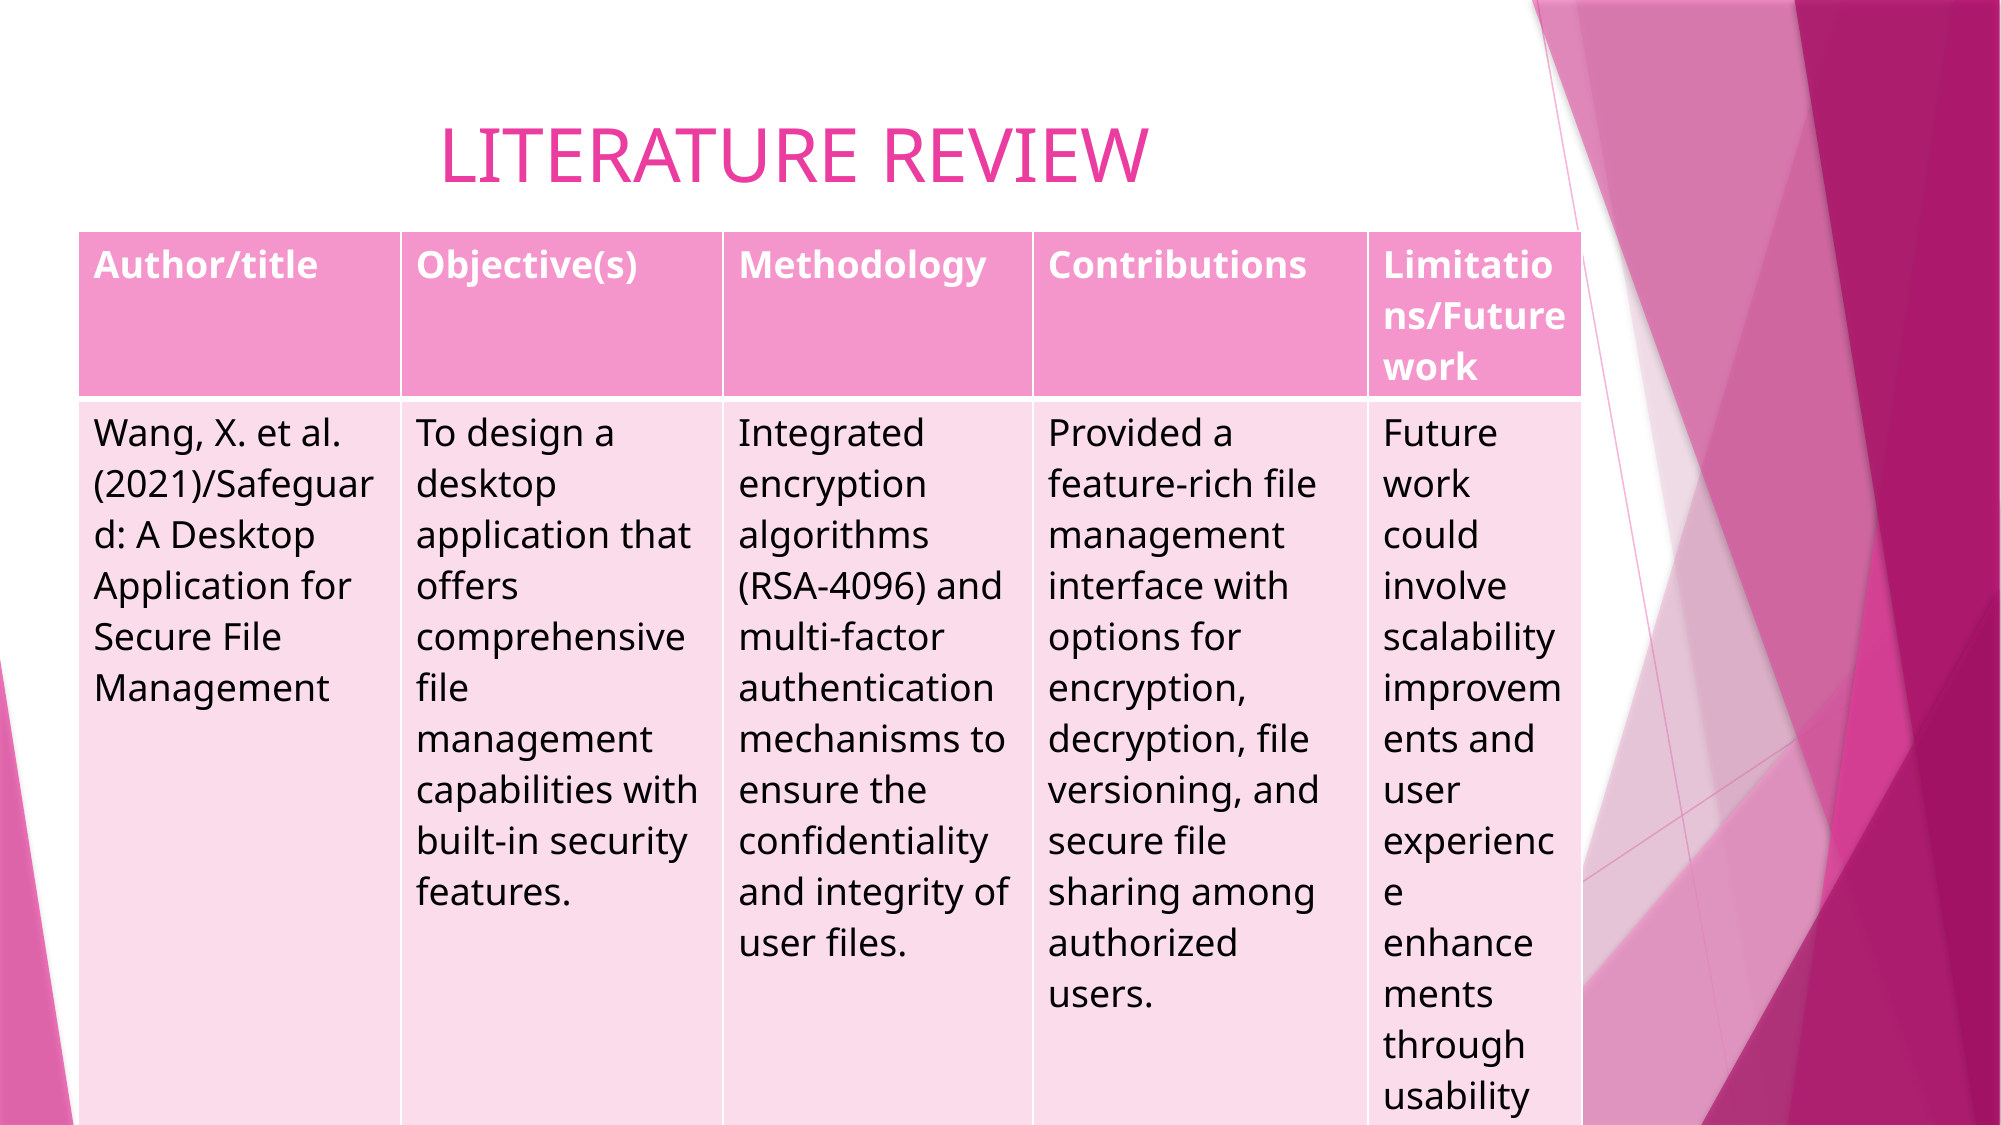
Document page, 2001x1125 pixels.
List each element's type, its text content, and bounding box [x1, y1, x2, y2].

table_cell Future work could involve scalability improvements and user experience enhancements through usability studies and interactive design processes. [1369, 402, 1581, 1125]
table_cell To design a desktop application that offers comprehensive file management capabilities with built-in security features. [402, 402, 722, 1125]
table_header Author/title [79, 232, 400, 396]
table_header Contributions [1034, 232, 1367, 396]
table_cell Wang, X. et al. (2021)/Safeguard: A Desktop Application for Secure File Management [79, 402, 400, 1125]
table_cell Provided a feature-rich file management interface with options for encryption, decryption, file versioning, and secure file sharing among authorized users. [1034, 402, 1367, 1125]
table_header Methodology [724, 232, 1032, 396]
table_cell Integrated encryption algorithms (RSA-4096) and multi-factor authentication mechanisms to ensure the confidentiality and integrity of user files. [724, 402, 1032, 1125]
title LITERATURE REVIEW [111, 99, 1522, 230]
table_header Objective(s) [402, 232, 722, 396]
table_header Limitations/Future work [1369, 232, 1581, 396]
